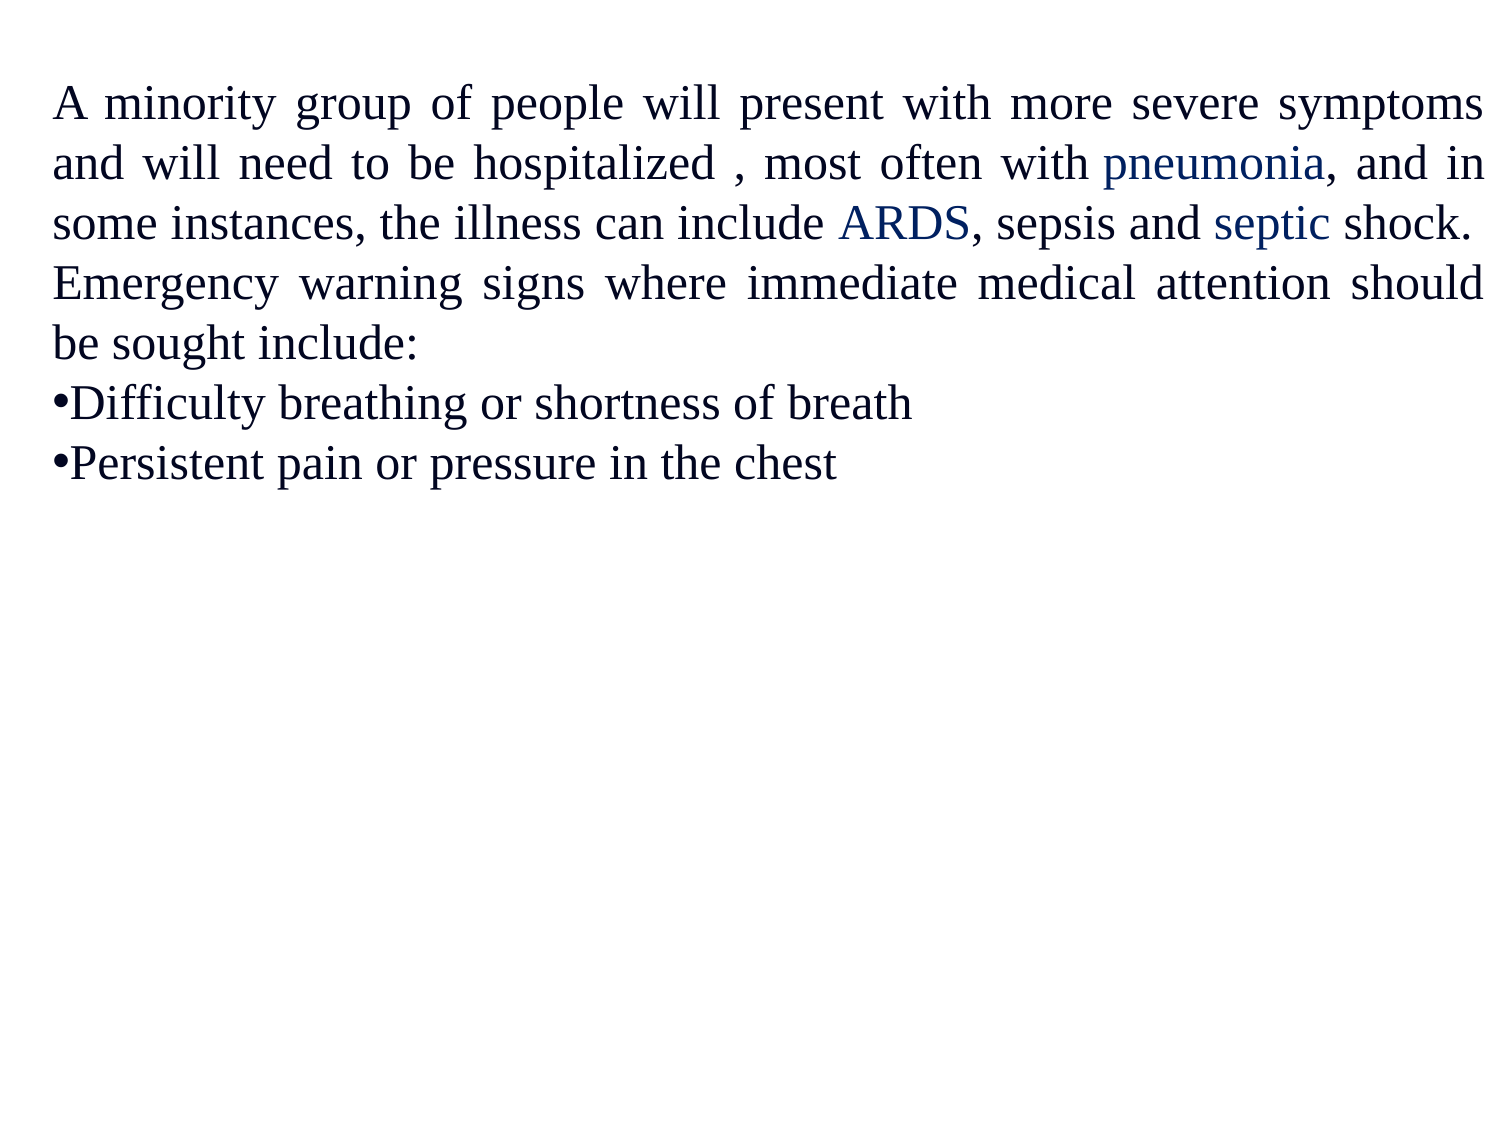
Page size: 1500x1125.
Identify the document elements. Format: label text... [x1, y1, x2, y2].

text_box A minority group of people will present with more severe symptoms and will need to be hospitalized , most often with pneumonia, and in some instances, the illness can include ARDS, sepsis and septic shock. Emergency warning signs where immediate medical attention should be sought include: Difficulty breathing or shortness of breath Persistent pain or pressure in the chest [37, 62, 1500, 498]
